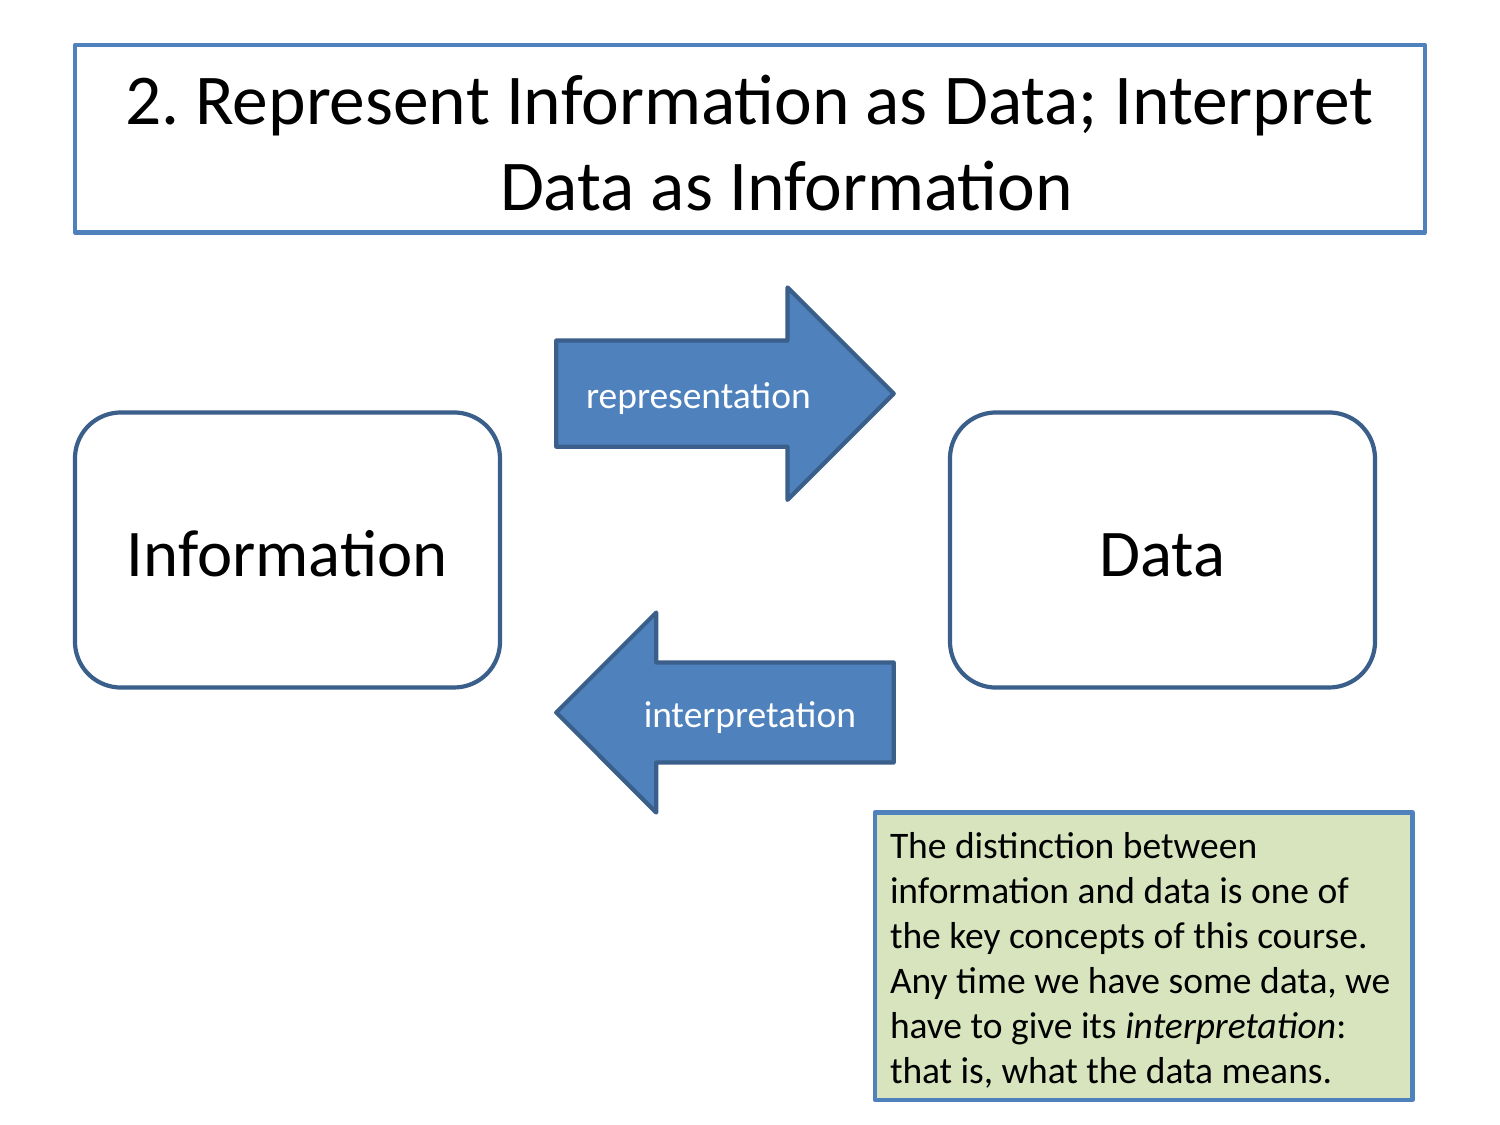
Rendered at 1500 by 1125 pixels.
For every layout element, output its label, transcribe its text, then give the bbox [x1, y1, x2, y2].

title 2. Represent Information as Data; Interpret Data as Information [73, 43, 1427, 235]
slide_number 7 [1074, 1042, 1425, 1103]
text_box The distinction between information and data is one of the key concepts of this course. Any time we have some data, we have to give its interpretation: that is, what the data means. [873, 810, 1415, 1102]
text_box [555, 287, 894, 813]
text_box Data [947, 410, 1378, 690]
text_box Information [72, 410, 503, 690]
